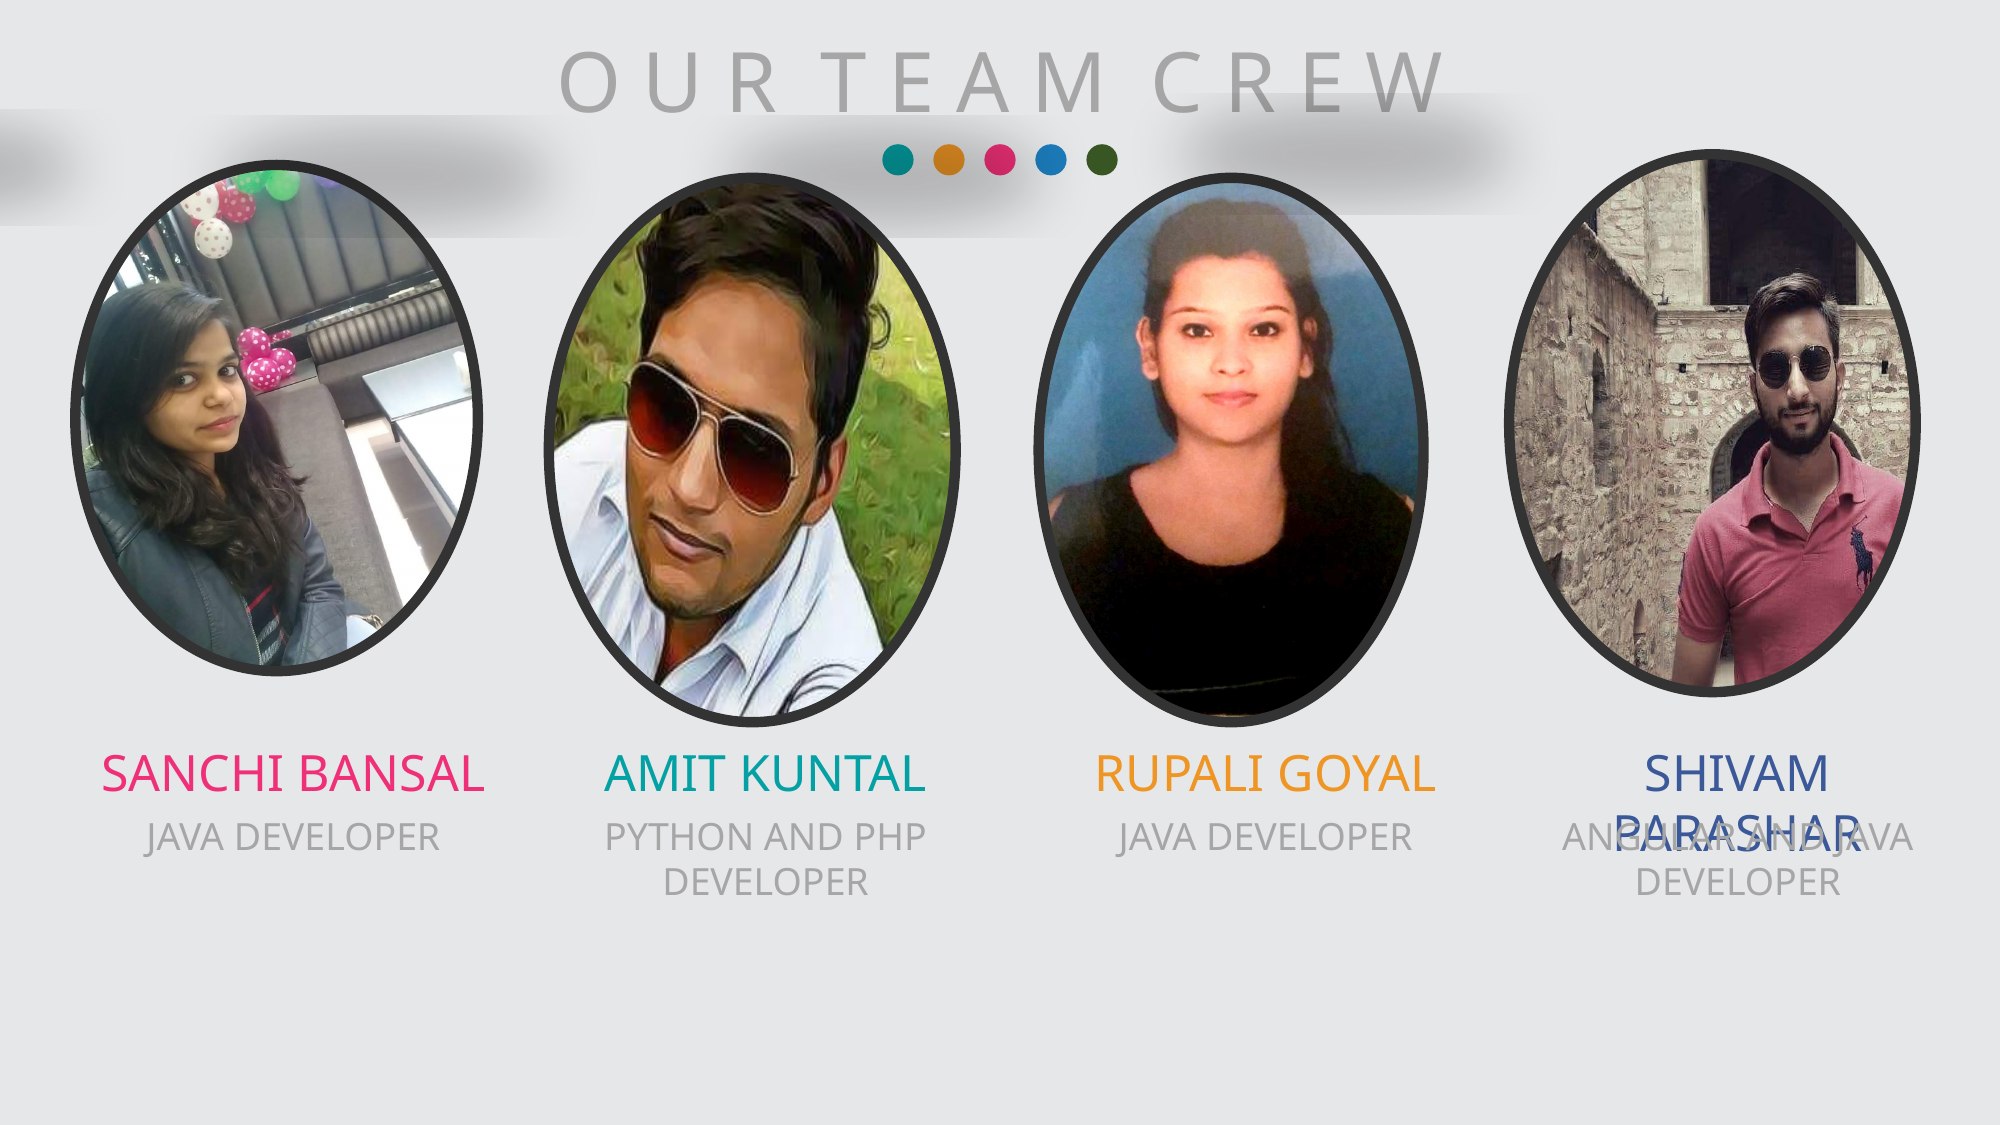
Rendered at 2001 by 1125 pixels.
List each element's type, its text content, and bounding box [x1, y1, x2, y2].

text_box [882, 144, 1118, 176]
picture [1038, 177, 1424, 723]
picture [548, 177, 956, 723]
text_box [515, 733, 1015, 927]
text_box O U R T E A M C R E W [402, 21, 1597, 137]
picture [1509, 154, 1916, 693]
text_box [1487, 733, 1988, 927]
picture [75, 164, 478, 672]
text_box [1015, 733, 1487, 927]
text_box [43, 733, 515, 927]
